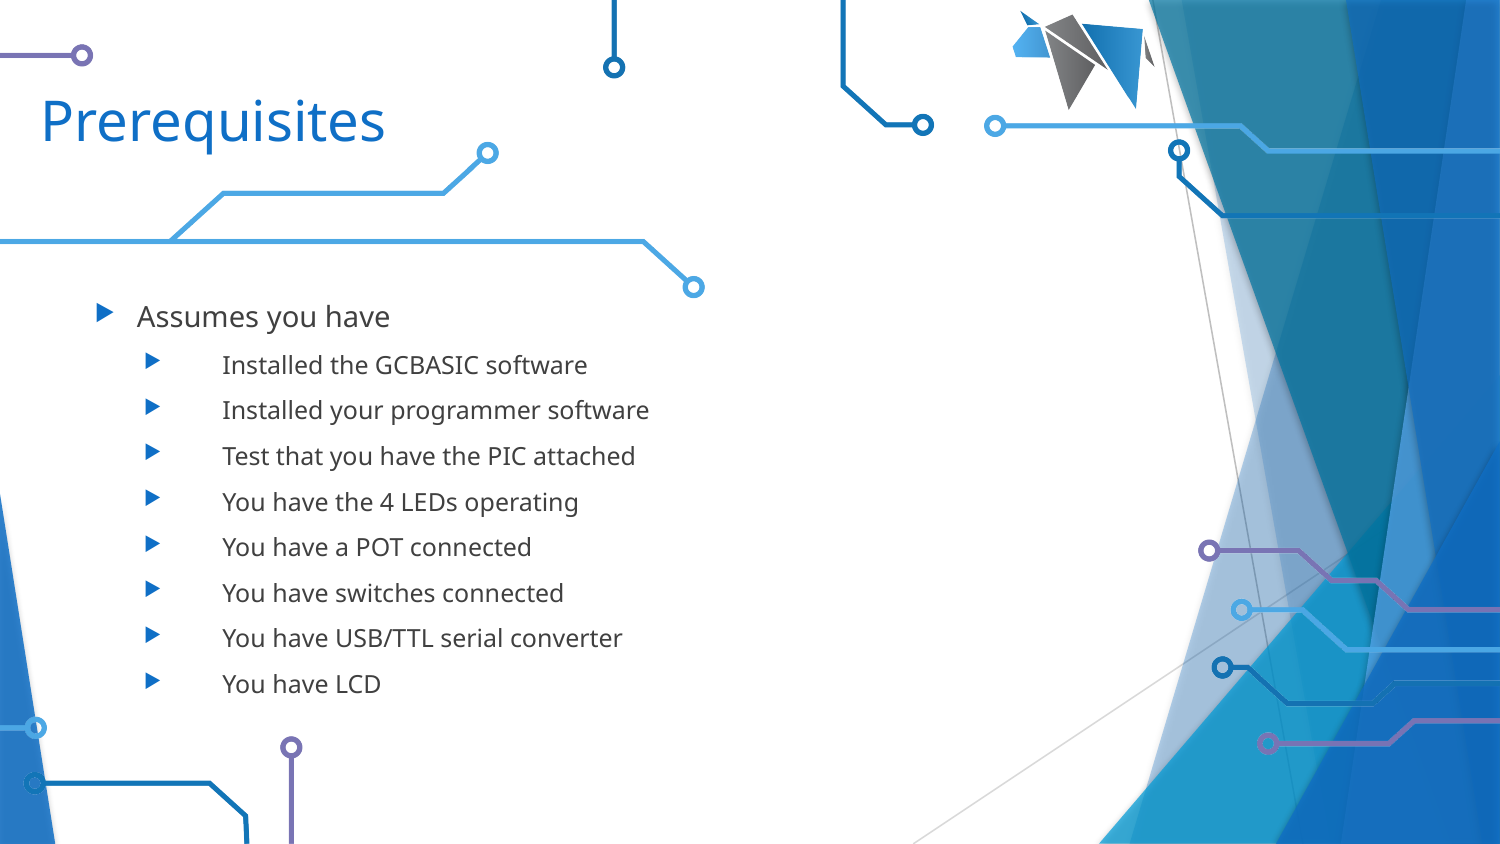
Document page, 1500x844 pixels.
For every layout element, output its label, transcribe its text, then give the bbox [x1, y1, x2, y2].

picture [0, 0, 1500, 844]
title Prerequisites [29, 79, 916, 242]
list Assumes you have Installed the GCBASIC software Installed your programmer software Test that you have the PIC attached You have the 4 LEDs operating You have a POT connected You have switches connected You have USB/TTL serial converter You have LCD [83, 293, 1141, 744]
